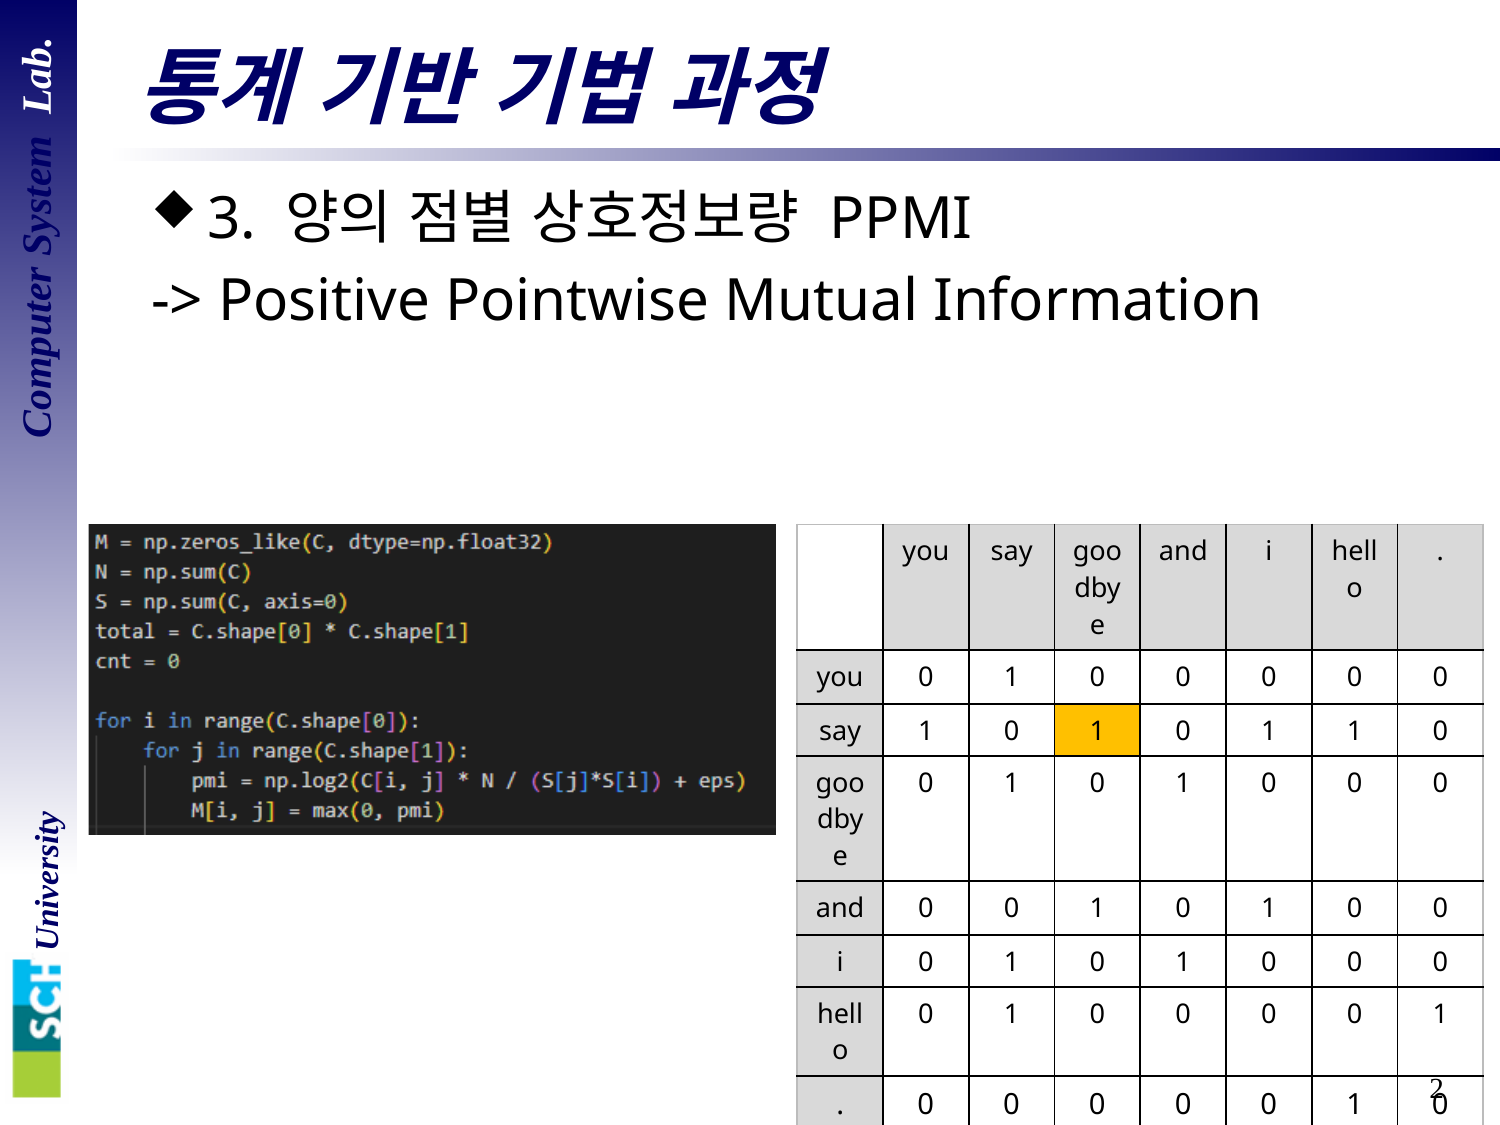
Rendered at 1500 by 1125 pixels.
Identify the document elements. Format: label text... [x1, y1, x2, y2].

table_cell 0 [1141, 705, 1225, 755]
table_cell 0 [1055, 757, 1139, 880]
table_cell 0 [1398, 936, 1482, 986]
table_cell 0 [1141, 651, 1225, 703]
table_cell 0 [970, 705, 1054, 755]
table_header . [1398, 525, 1482, 649]
table_cell 0 [1227, 1077, 1311, 1125]
table_cell 0 [1398, 882, 1482, 934]
table_header and [1141, 525, 1225, 649]
table_cell 0 [884, 1077, 968, 1125]
table_cell 0 [1313, 757, 1397, 880]
title 통계 기반 기법 과정 [123, 25, 1460, 143]
table_cell 0 [884, 936, 968, 986]
table_cell 1 [1398, 988, 1482, 1075]
table_cell 1 [1055, 882, 1139, 934]
table_cell 0 [1141, 1077, 1225, 1125]
table_cell 0 [884, 651, 968, 703]
table_cell 0 [1055, 936, 1139, 986]
table_cell goodbye [798, 757, 882, 880]
table_cell 0 [1313, 651, 1397, 703]
table_cell 1 [970, 757, 1054, 880]
table_cell 1 [1227, 705, 1311, 755]
table_cell 1 [1141, 757, 1225, 880]
table_cell say [798, 705, 882, 755]
table_cell 0 [970, 1077, 1054, 1125]
table_cell 1 [1313, 1077, 1397, 1125]
table_cell 0 [1227, 936, 1311, 986]
table_cell you [798, 651, 882, 703]
table_cell 1 [1313, 705, 1397, 755]
table_cell . [798, 1077, 882, 1125]
table_header i [1227, 525, 1311, 649]
picture [5, 952, 69, 1104]
table_header hello [1313, 525, 1397, 649]
table_cell 0 [970, 882, 1054, 934]
table_cell 0 [1398, 705, 1482, 755]
table_cell i [798, 936, 882, 986]
table_cell 1 [884, 705, 968, 755]
table_cell 0 [1055, 1077, 1139, 1125]
table_cell hello [798, 988, 882, 1075]
picture [88, 524, 777, 835]
table_cell 0 [1055, 651, 1139, 703]
table_cell 0 [884, 882, 968, 934]
table_cell 0 [1141, 988, 1225, 1075]
table_header [798, 525, 882, 649]
table_cell 0 [1227, 651, 1311, 703]
table_cell 1 [970, 651, 1054, 703]
table_cell 1 [970, 988, 1054, 1075]
table_cell 0 [1055, 988, 1139, 1075]
table_cell 0 [1398, 651, 1482, 703]
table_cell 1 [970, 936, 1054, 986]
table_cell 0 [1227, 988, 1311, 1075]
table_header you [884, 525, 968, 649]
table_cell 0 [884, 757, 968, 880]
table_cell 1 [1227, 882, 1311, 934]
table_cell 0 [1398, 757, 1482, 880]
table_cell 1 [1141, 936, 1225, 986]
table_cell 0 [1141, 882, 1225, 934]
table_cell 1 [1055, 705, 1139, 755]
table_header goodbye [1055, 525, 1139, 649]
table_cell 0 [1227, 757, 1311, 880]
table_cell 0 [1313, 988, 1397, 1075]
table_cell 0 [1398, 1077, 1482, 1125]
table_cell 0 [1313, 882, 1397, 934]
table_cell and [798, 882, 882, 934]
table_header say [970, 525, 1054, 649]
table_cell 0 [884, 988, 968, 1075]
table_cell 0 [1313, 936, 1397, 986]
